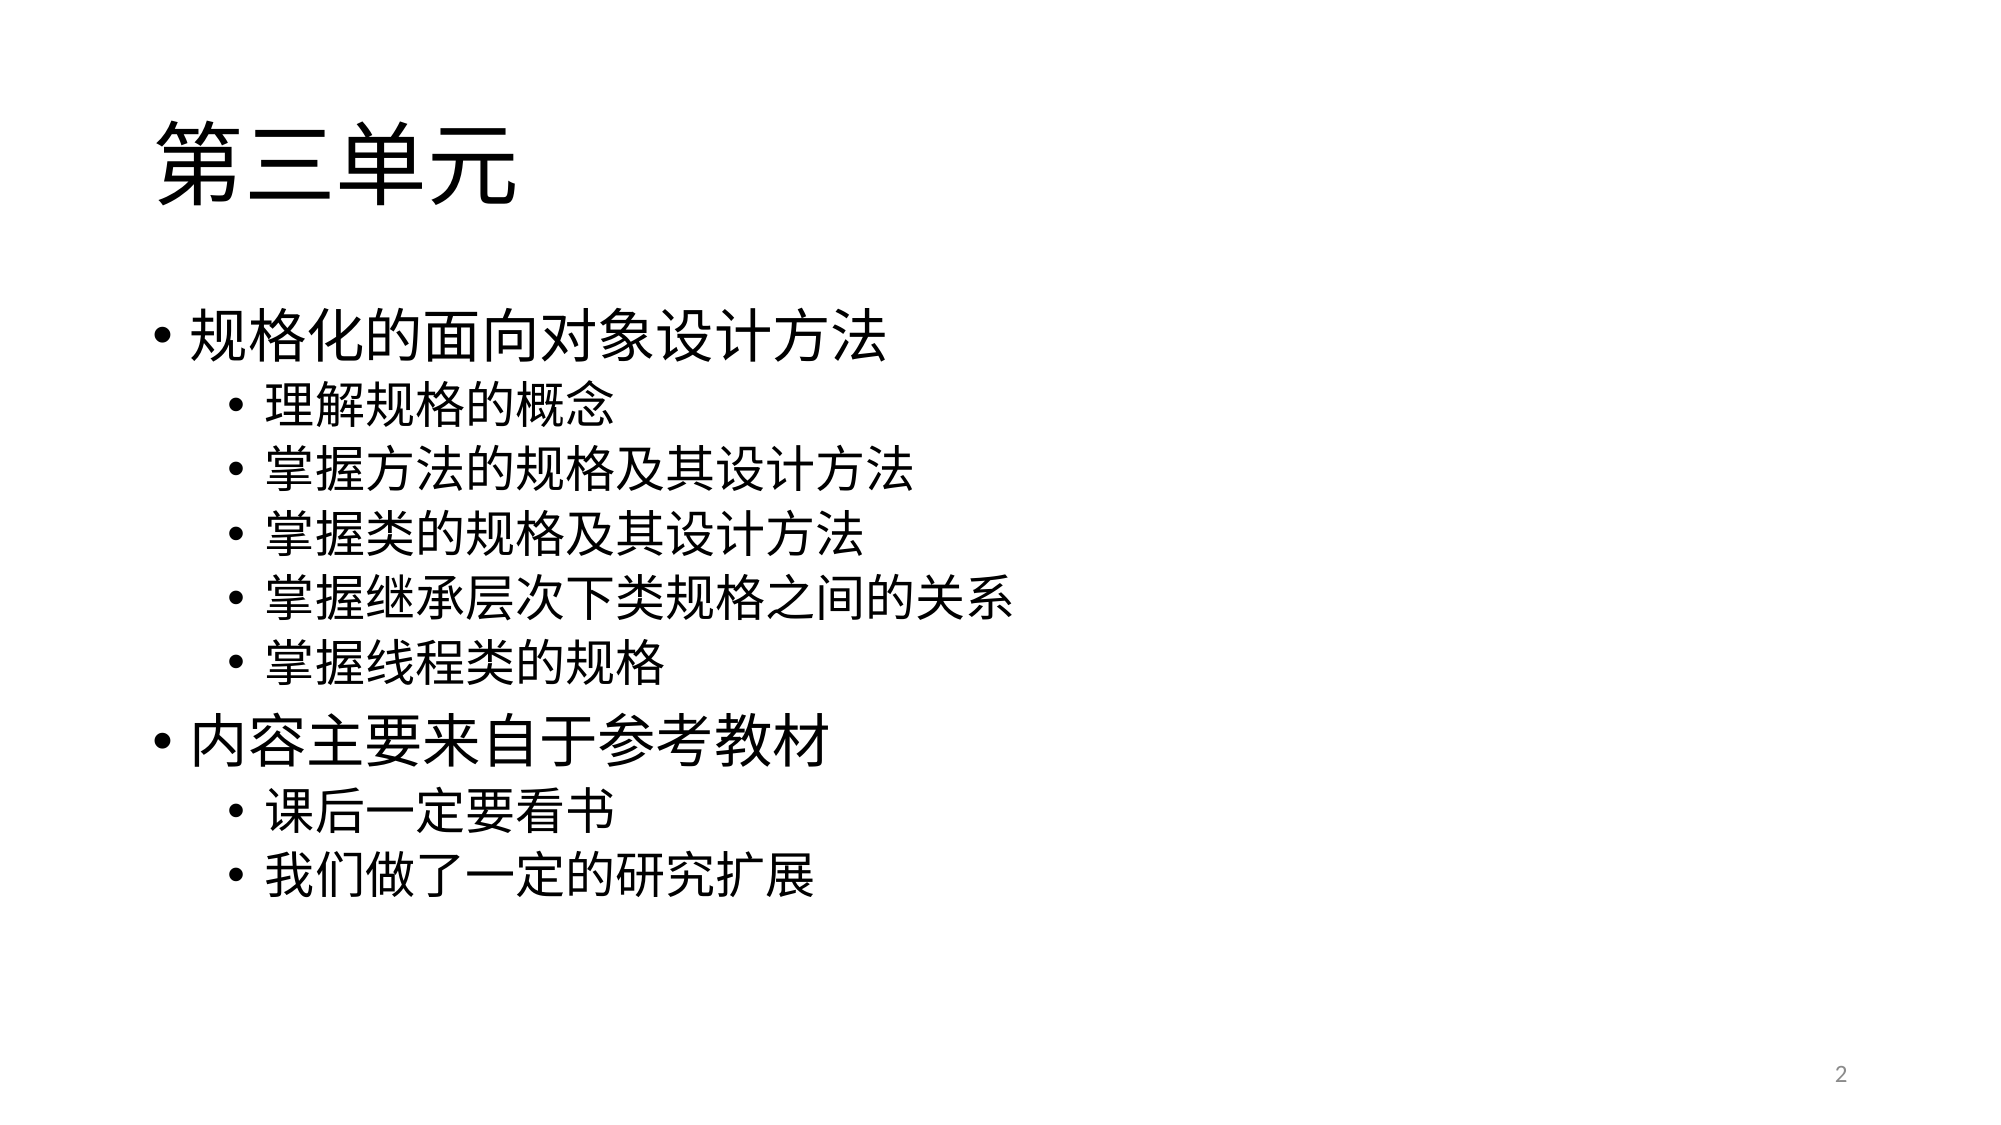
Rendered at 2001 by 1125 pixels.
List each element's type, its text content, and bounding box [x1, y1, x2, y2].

slide_number 2 [1412, 1042, 1863, 1103]
list 规格化的面向对象设计方法 理解规格的概念 掌握方法的规格及其设计方法 掌握类的规格及其设计方法 掌握继承层次下类规格之间的关系 掌握线程类的规格 内容主要来自于参考教材 课后一定要看书 我们做了一定的研究扩展 [137, 299, 1863, 1014]
title 第三单元 [137, 59, 1863, 278]
